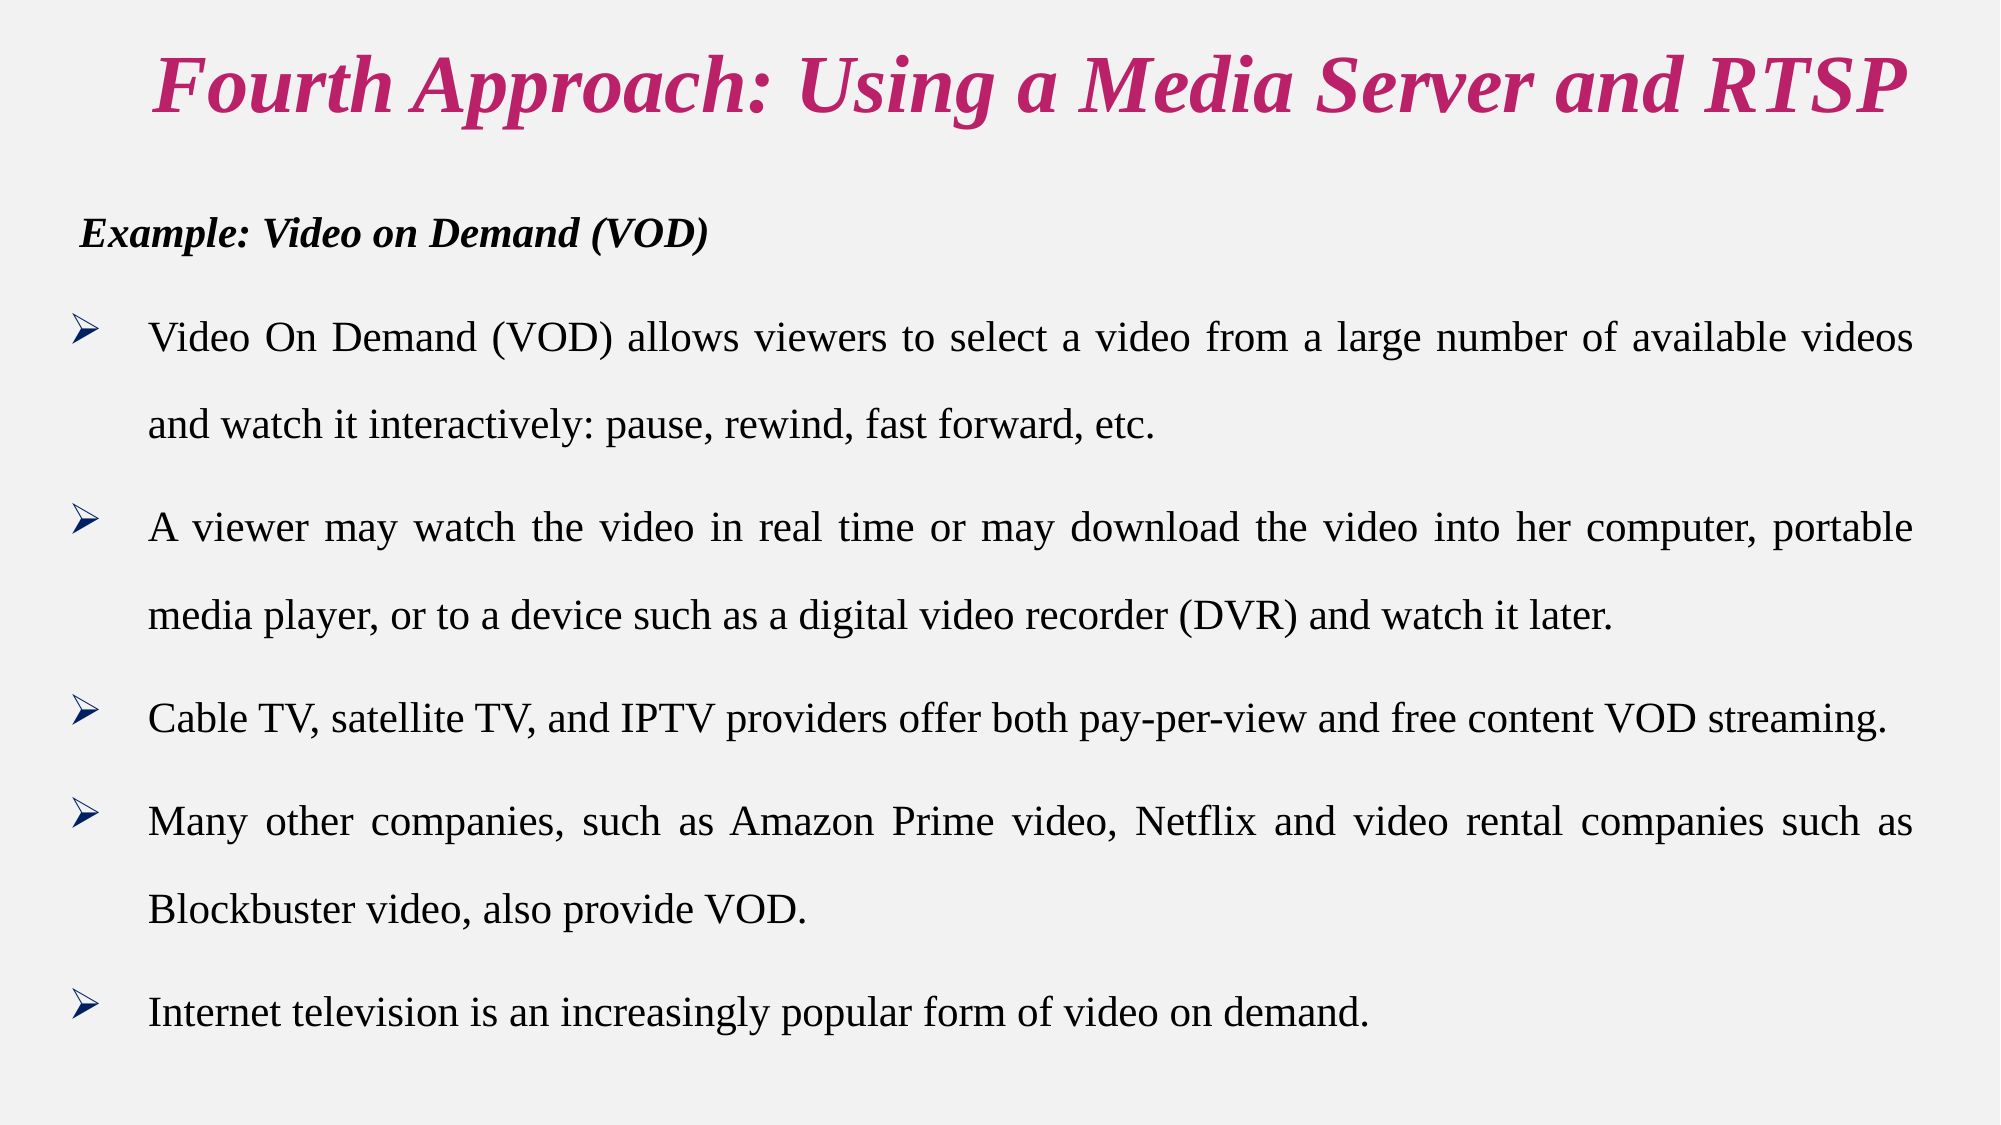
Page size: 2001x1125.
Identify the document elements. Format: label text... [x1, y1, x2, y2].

title Fourth Approach: Using a Media Server and RTSP [137, 22, 1947, 150]
list Example: Video on Demand (VOD) Video On Demand (VOD) allows viewers to select a video from a large number of available videos and watch it interactively: pause, rewind, fast forward, etc. A viewer may watch the video in real time or may download the video into her computer, portable media player, or to a device such as a digital video recorder (DVR) and watch it later. Cable TV, satellite TV, and IPTV providers offer both pay-per-view and free content VOD streaming. Many other companies, such as Amazon Prime video, Netflix and video rental companies such as Blockbuster video, also provide VOD. Internet television is an increasingly popular form of video on demand. [53, 161, 1931, 1065]
